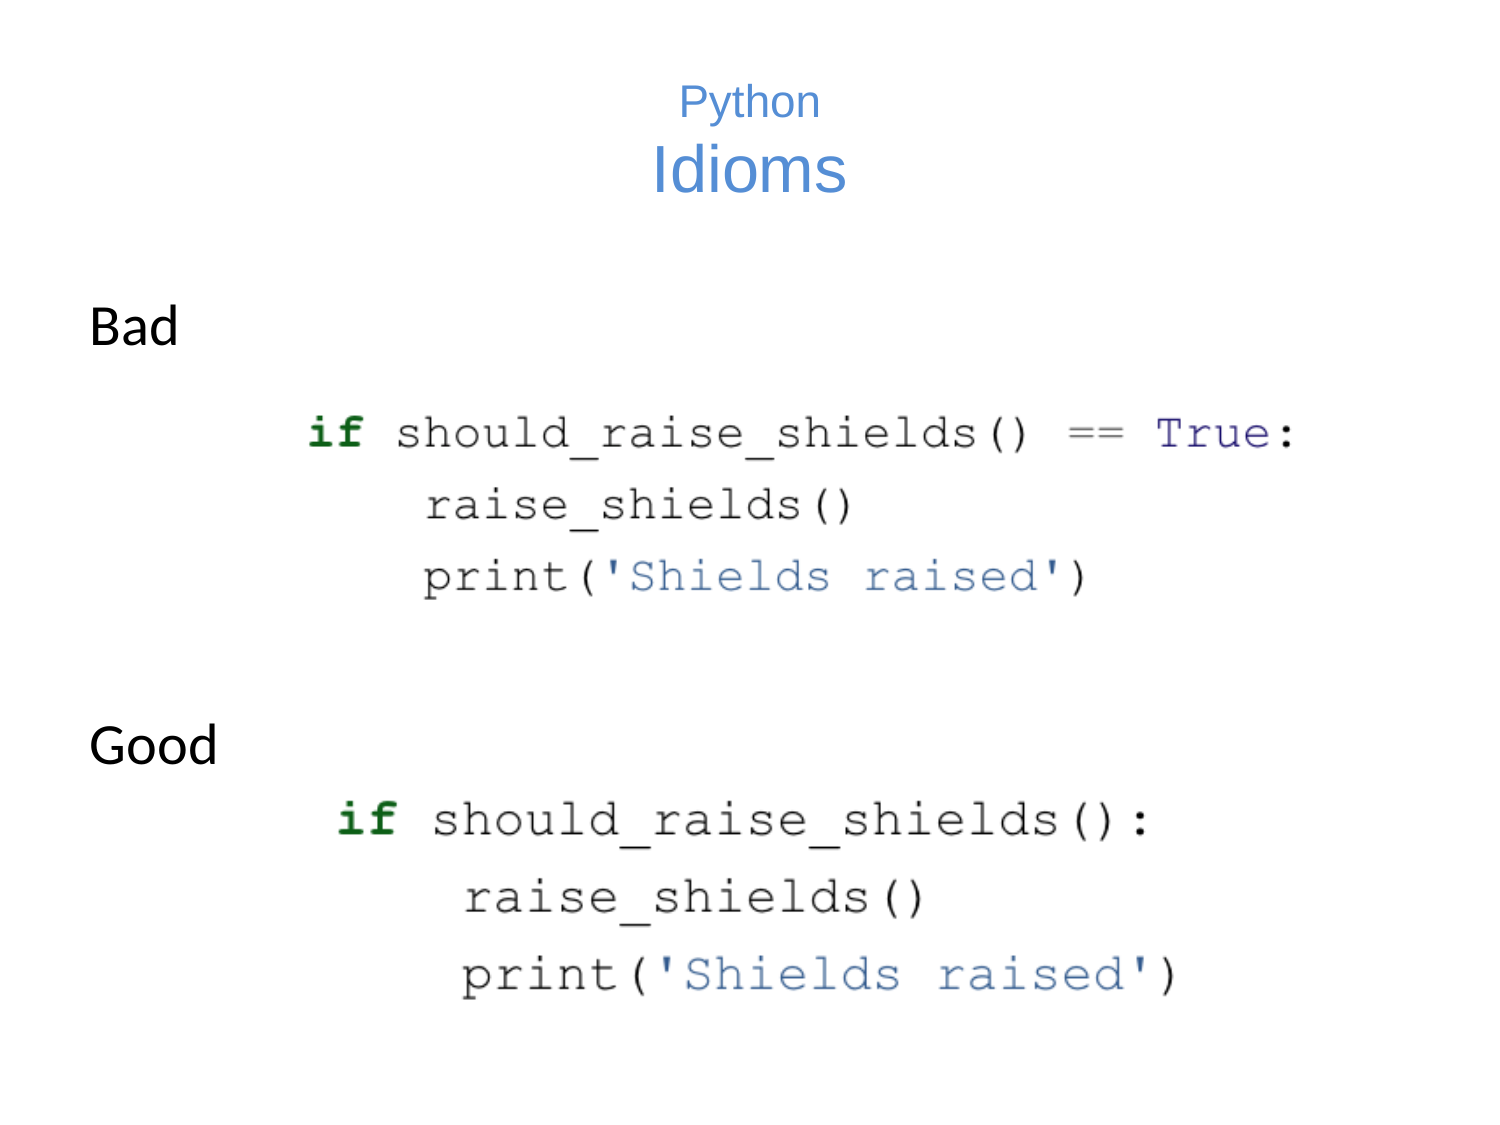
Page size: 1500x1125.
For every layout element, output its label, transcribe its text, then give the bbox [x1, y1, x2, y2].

picture [234, 788, 1266, 1021]
picture [209, 385, 1389, 613]
title Python Idioms [75, 45, 1425, 233]
text_box Bad Good [74, 279, 1425, 784]
